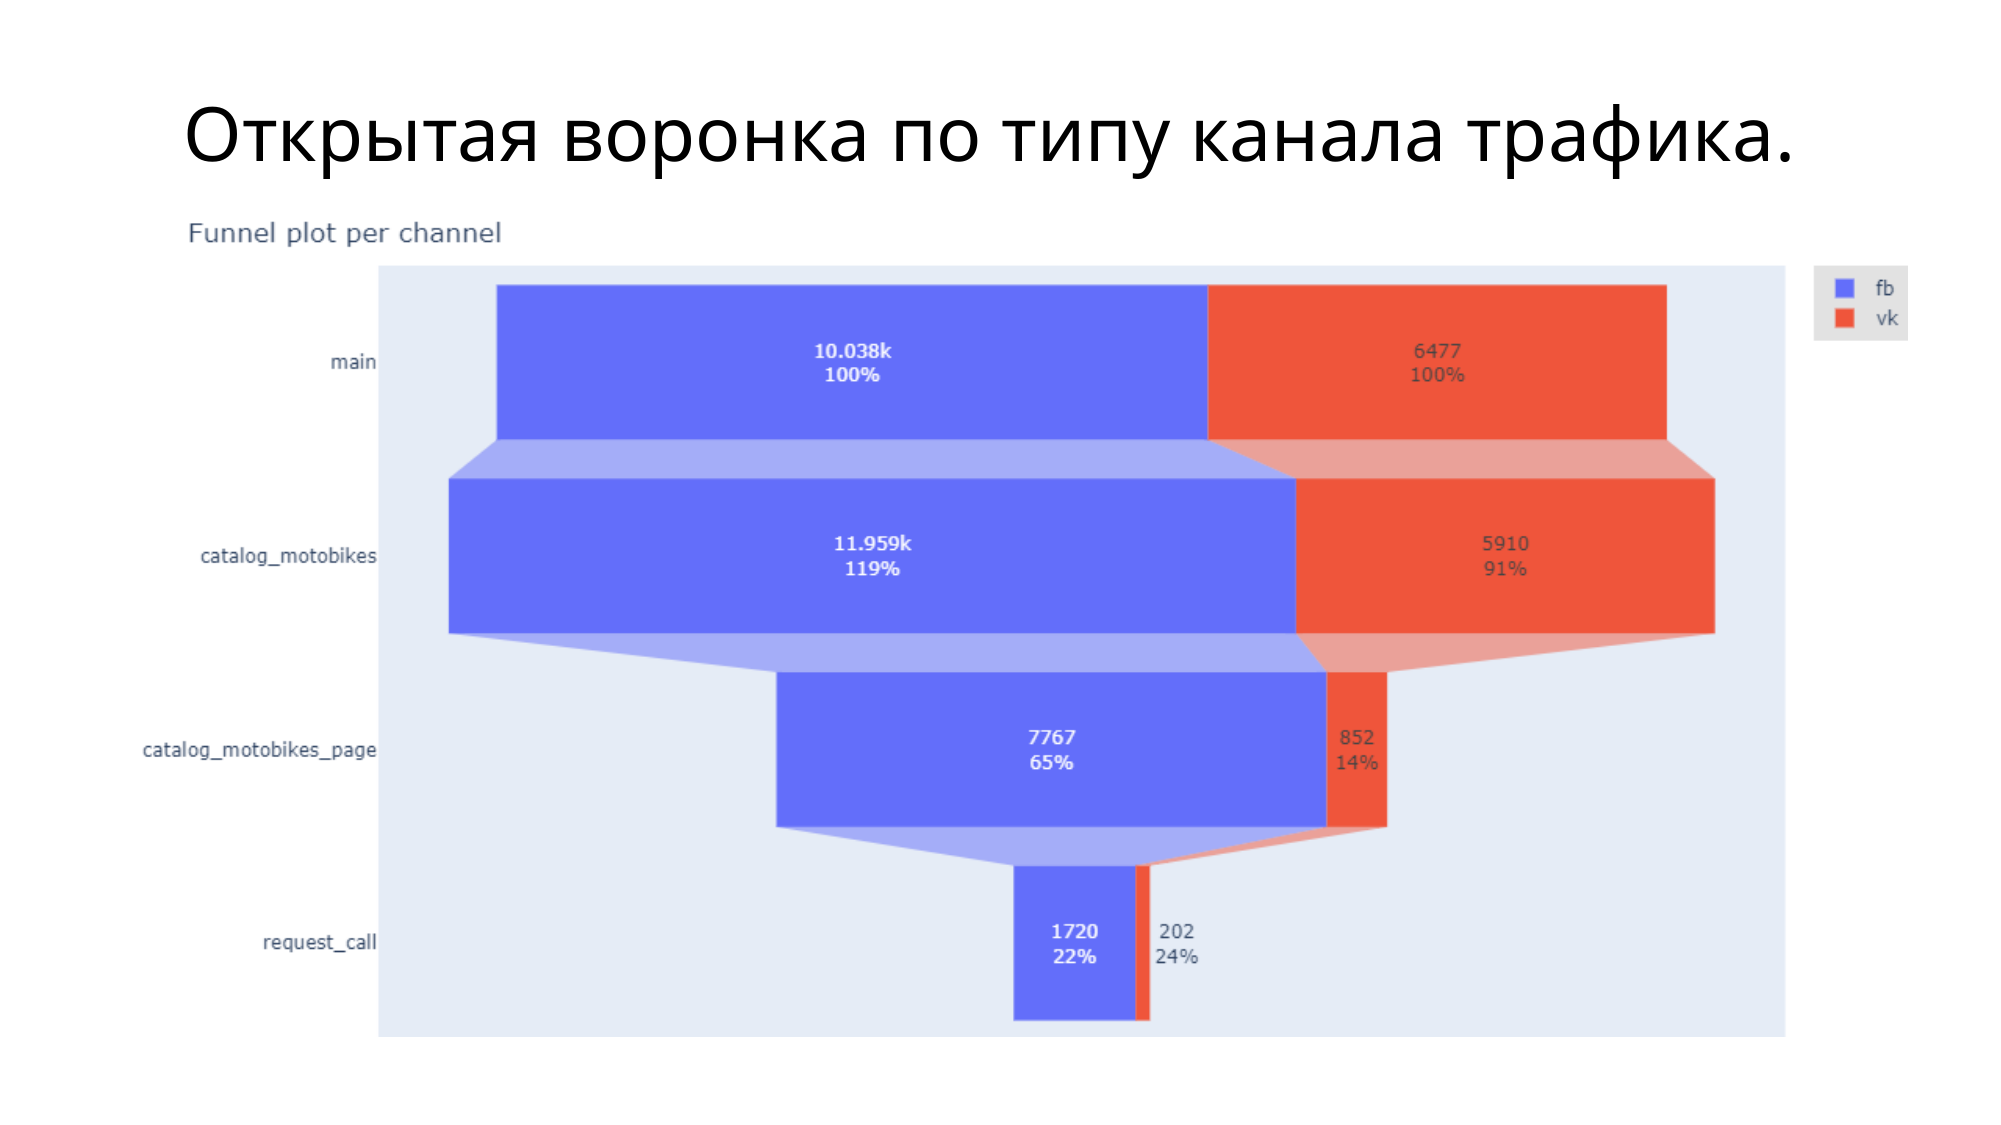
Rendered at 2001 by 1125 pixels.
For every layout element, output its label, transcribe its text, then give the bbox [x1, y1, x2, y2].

picture [102, 219, 1908, 1037]
title Открытая воронка по типу канала трафика. [168, 28, 1894, 219]
